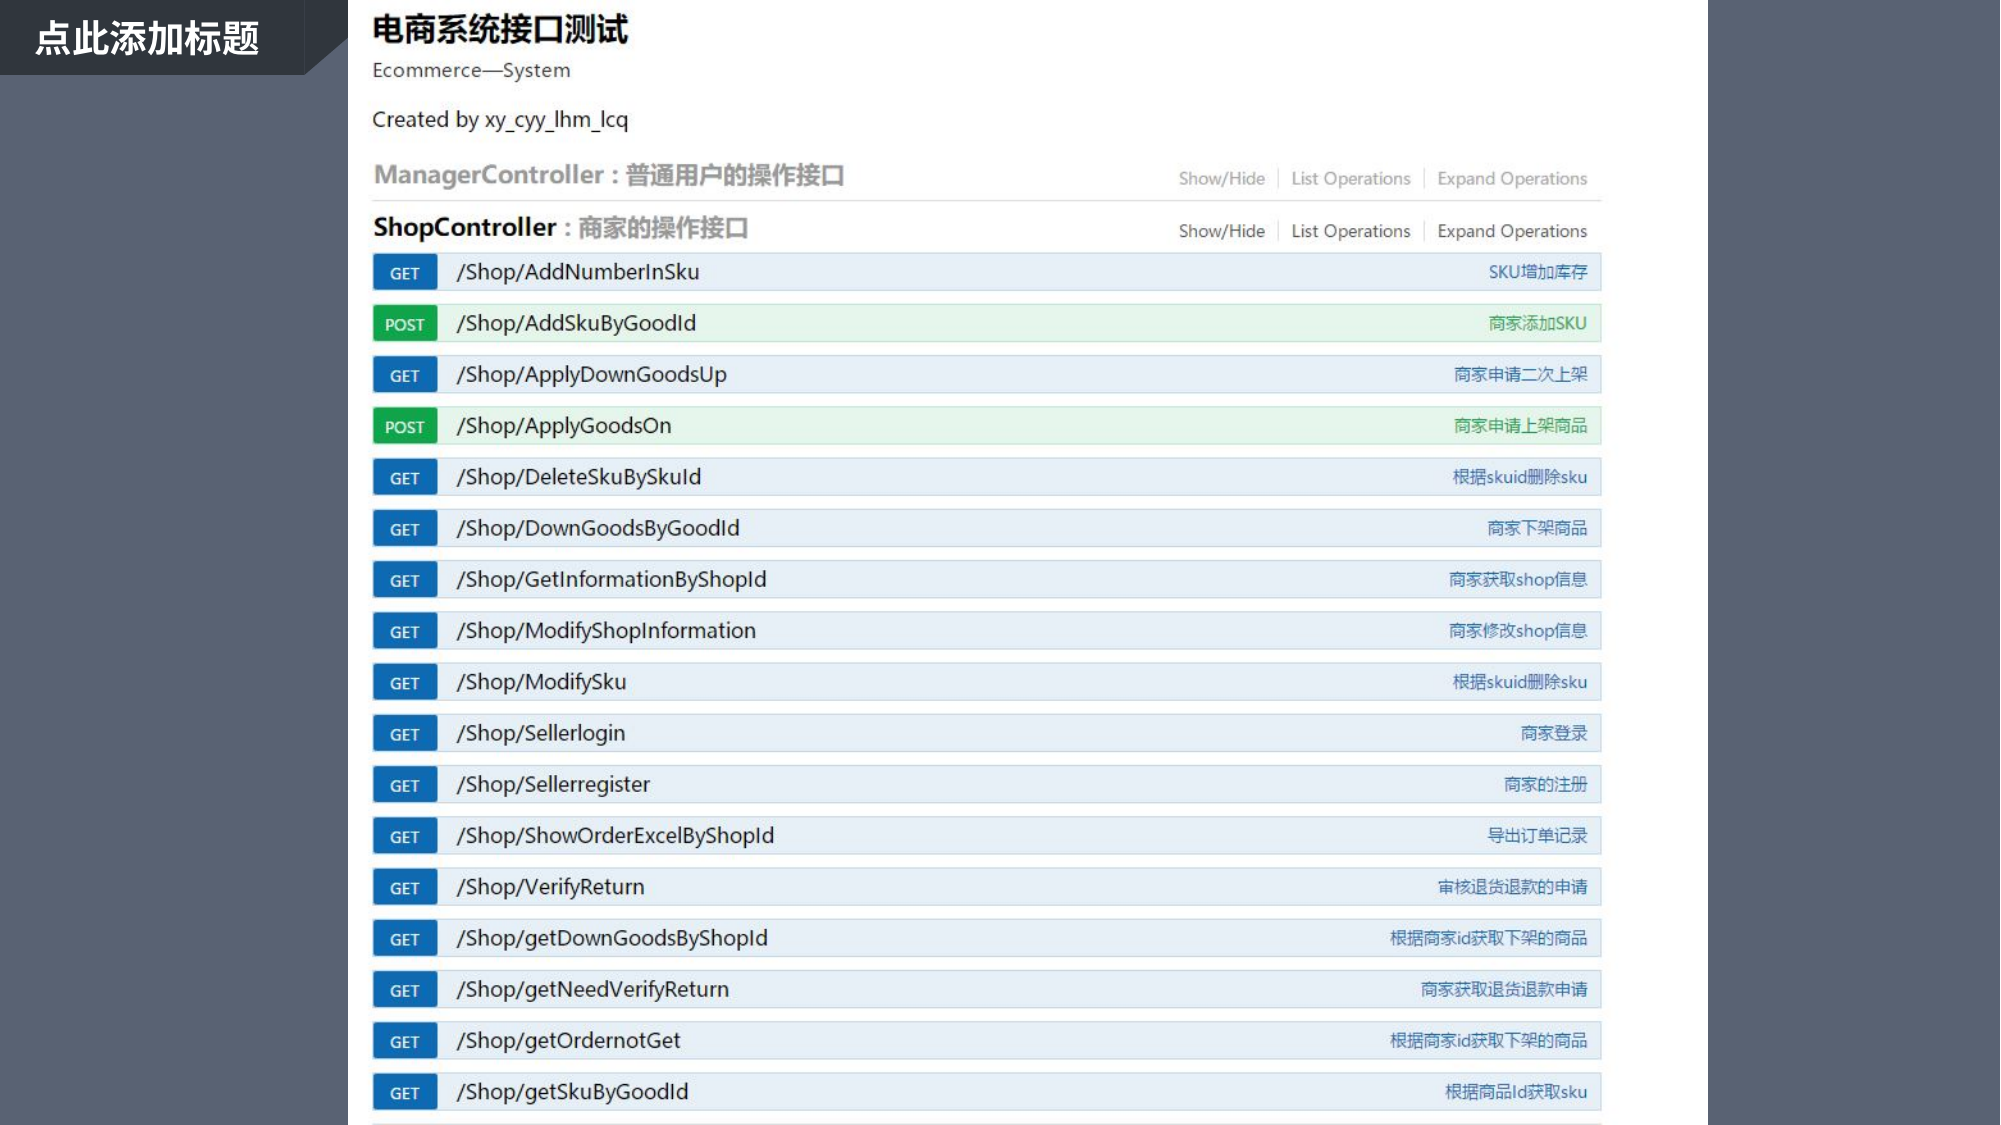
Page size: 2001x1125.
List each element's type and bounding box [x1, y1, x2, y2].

picture [347, 0, 1708, 1125]
text_box [0, 0, 345, 76]
